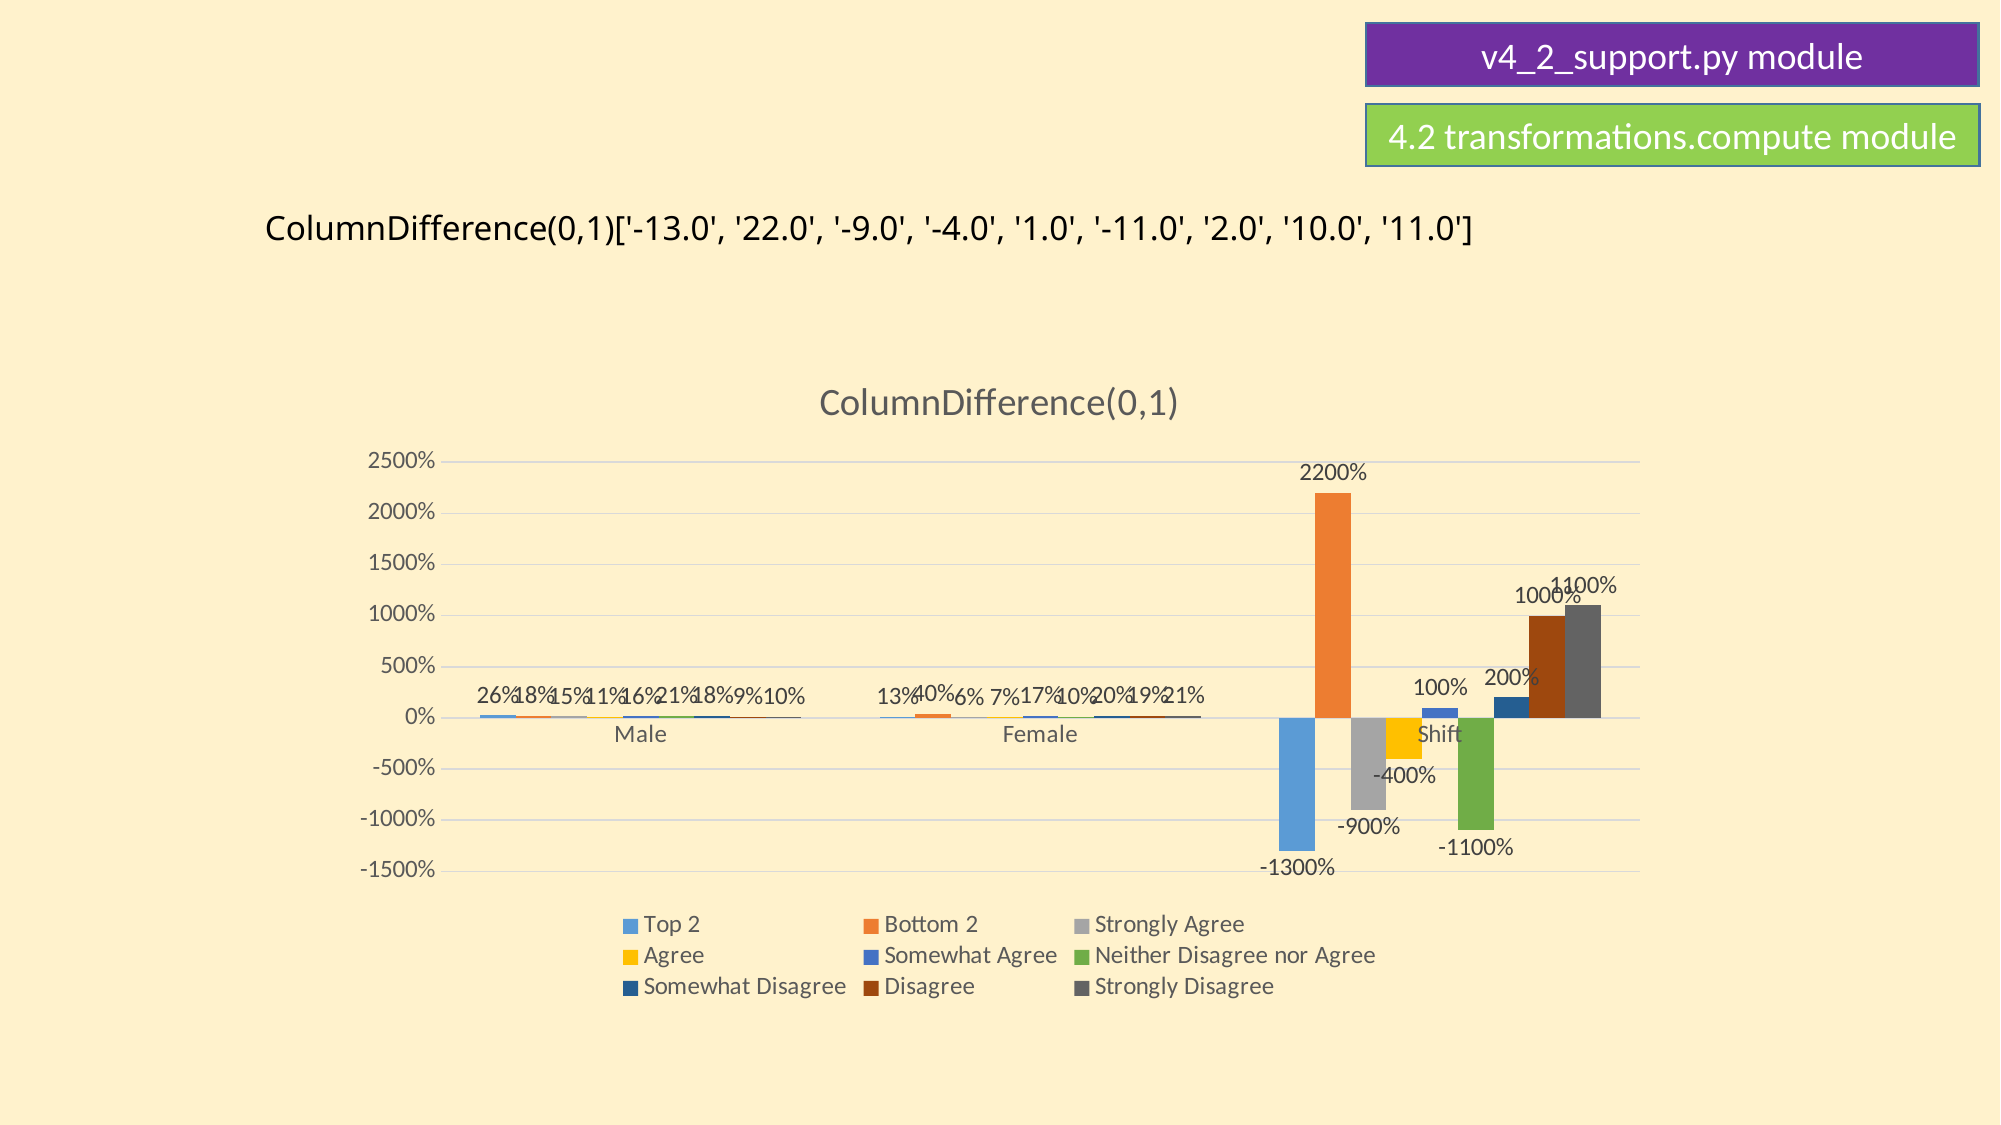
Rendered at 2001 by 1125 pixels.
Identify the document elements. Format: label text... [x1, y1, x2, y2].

text_box 4.2 transformations.compute module [1365, 103, 1981, 167]
title ColumnDifference(0,1)['-13.0', '22.0', '-9.0', '-4.0', '1.0', '-11.0', '2.0', '10.0', '11.0'] [249, 141, 1750, 255]
chart [333, 353, 1667, 1007]
